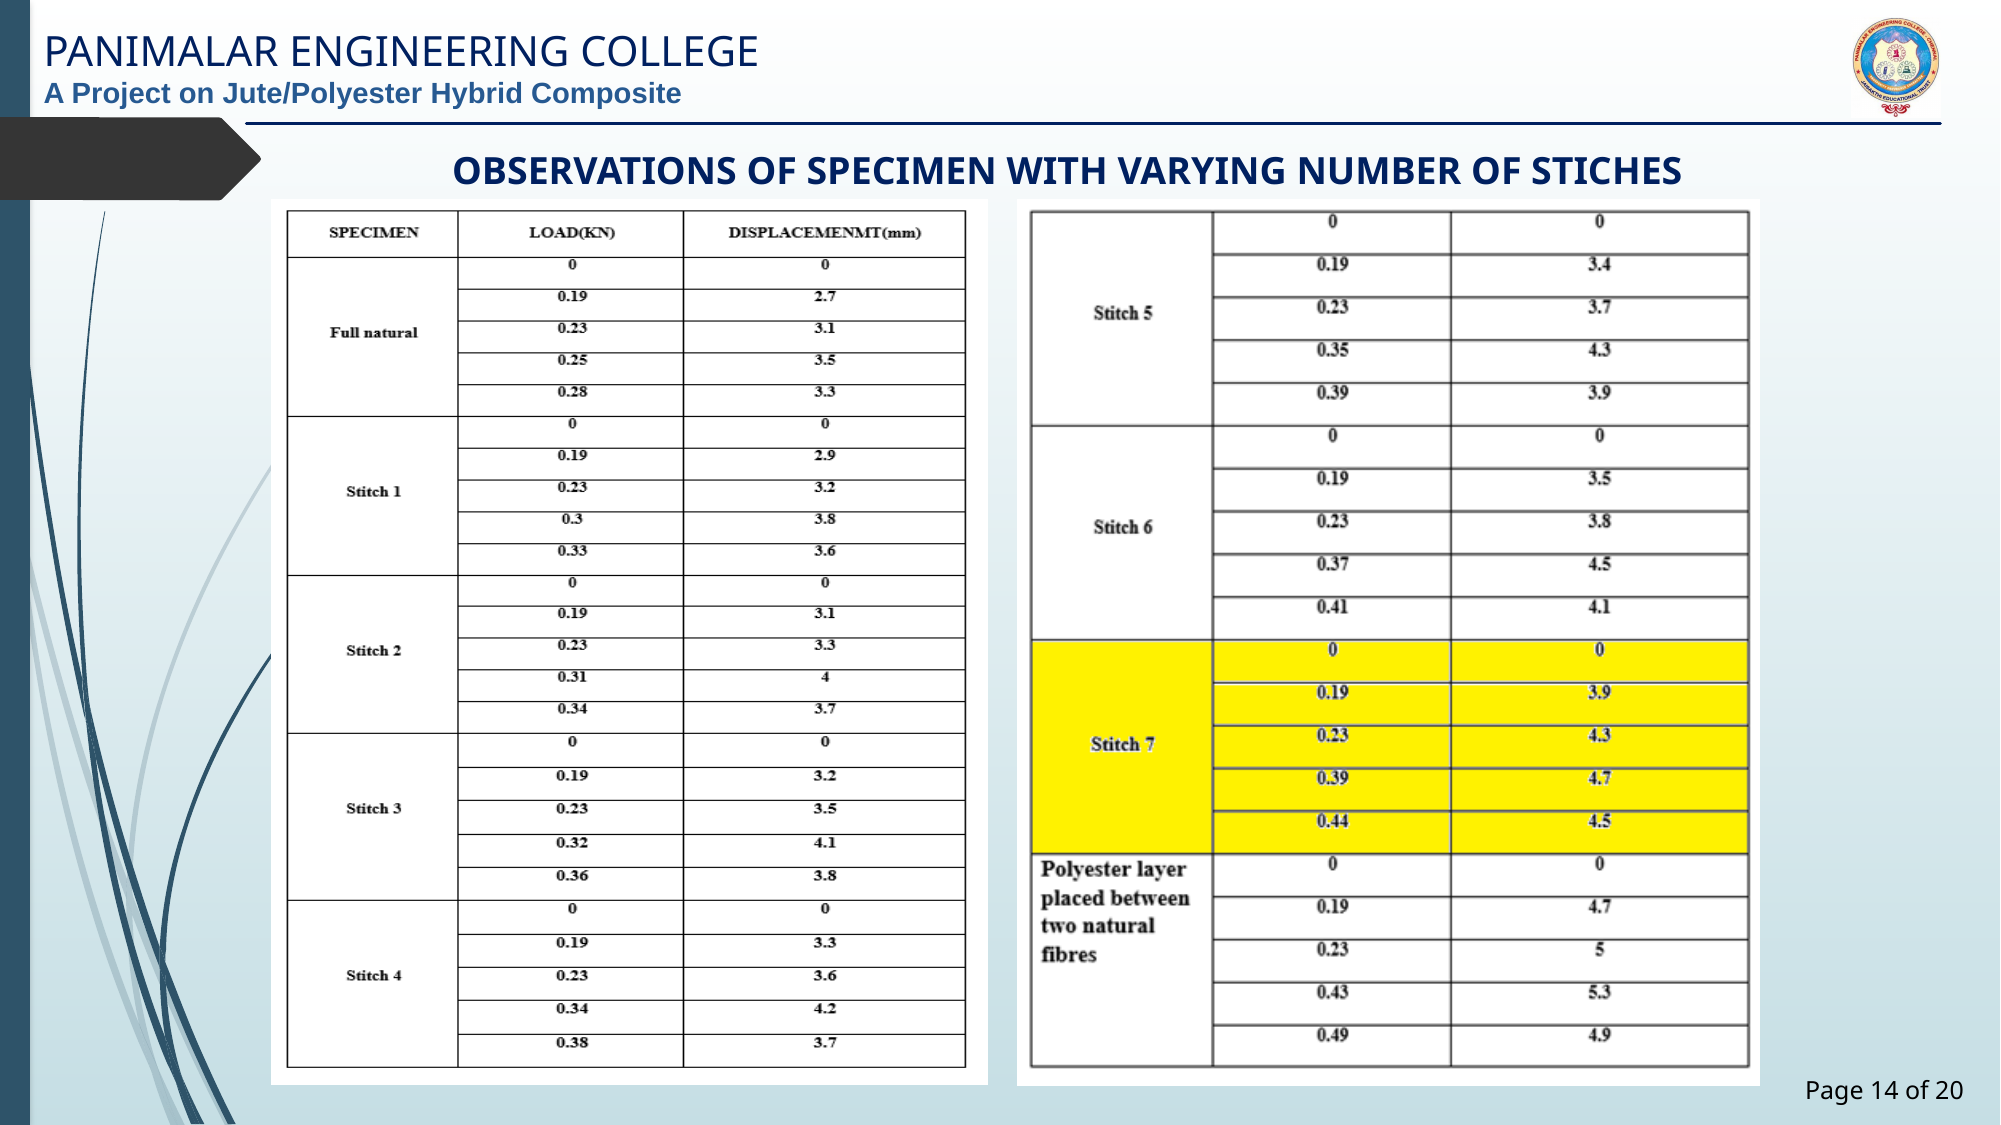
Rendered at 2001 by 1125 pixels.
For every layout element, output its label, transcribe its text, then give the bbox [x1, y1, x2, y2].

picture [1851, 16, 1941, 119]
text_box PANIMALAR ENGINEERING COLLEGE A Project on Jute/Polyester Hybrid Composite [28, 17, 1029, 117]
text_box OBSERVATIONS OF SPECIMEN WITH VARYING NUMBER OF STICHES [437, 139, 1699, 199]
text_box Page 14 of 20 [1790, 1066, 1979, 1112]
picture [1016, 199, 1760, 1086]
picture [271, 199, 988, 1085]
